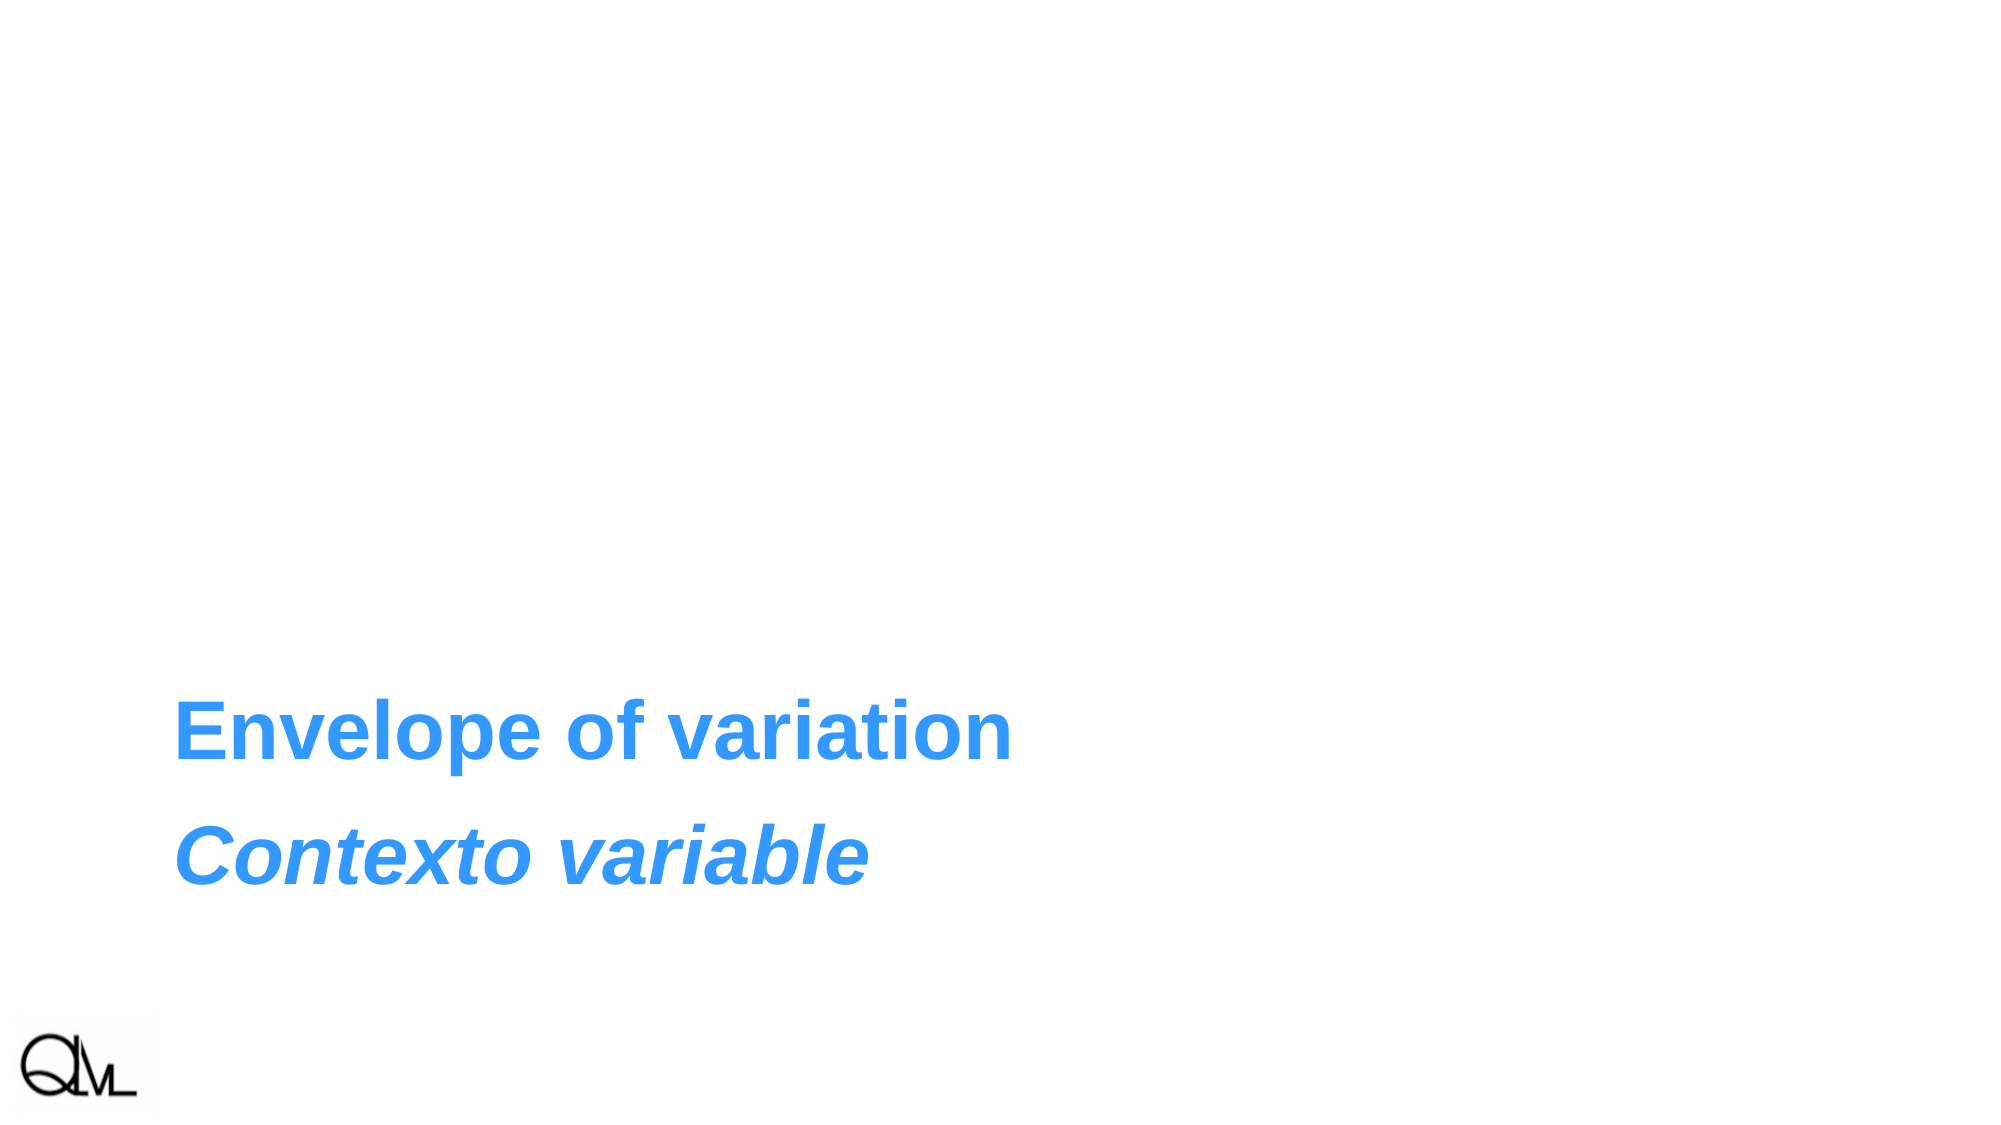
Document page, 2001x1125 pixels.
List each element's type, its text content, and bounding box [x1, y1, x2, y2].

list Contexto variable [157, 793, 1858, 904]
picture [12, 1012, 163, 1116]
list Envelope of variation [157, 668, 1858, 779]
